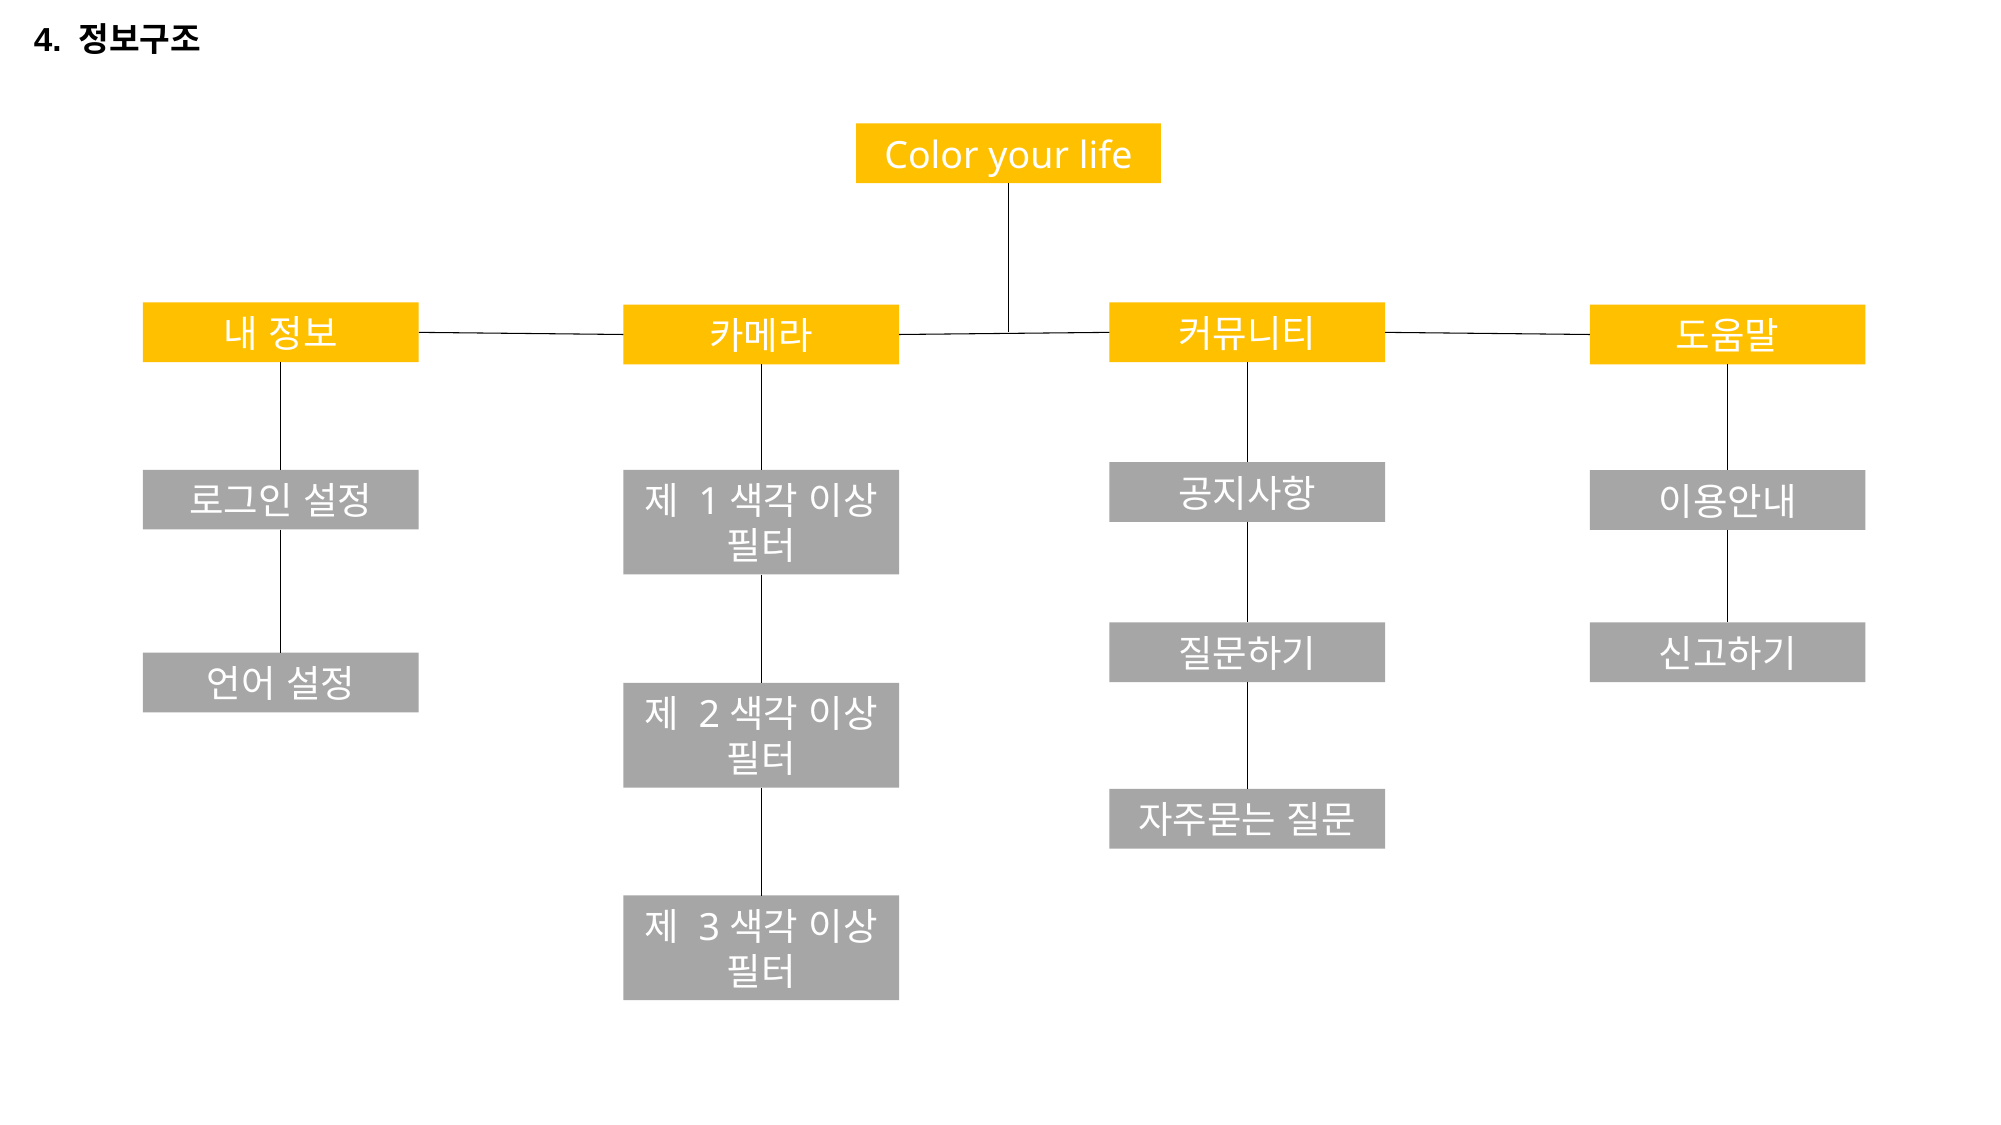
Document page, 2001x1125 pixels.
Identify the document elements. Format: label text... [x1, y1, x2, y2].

text_box 제 2색각 이상 필터 [623, 682, 900, 788]
text_box 카메라 [623, 304, 900, 365]
text_box 질문하기 [1109, 622, 1386, 683]
text_box 4. 정보구조 [0, 13, 243, 62]
text_box 신고하기 [1589, 622, 1866, 683]
text_box 언어 설정 [142, 652, 419, 713]
text_box 자주묻는 질문 [1109, 788, 1386, 849]
text_box 제 1색각 이상 필터 [623, 469, 900, 575]
text_box 내 정보 [142, 302, 419, 363]
text_box 공지사항 [1109, 462, 1386, 522]
text_box 도움말 [1589, 304, 1866, 365]
text_box Color your life [856, 123, 1161, 184]
text_box 로그인 설정 [142, 469, 419, 530]
text_box 이용안내 [1589, 470, 1866, 530]
text_box 커뮤니티 [1109, 302, 1386, 363]
text_box 제 3색각 이상 필터 [623, 895, 900, 1001]
